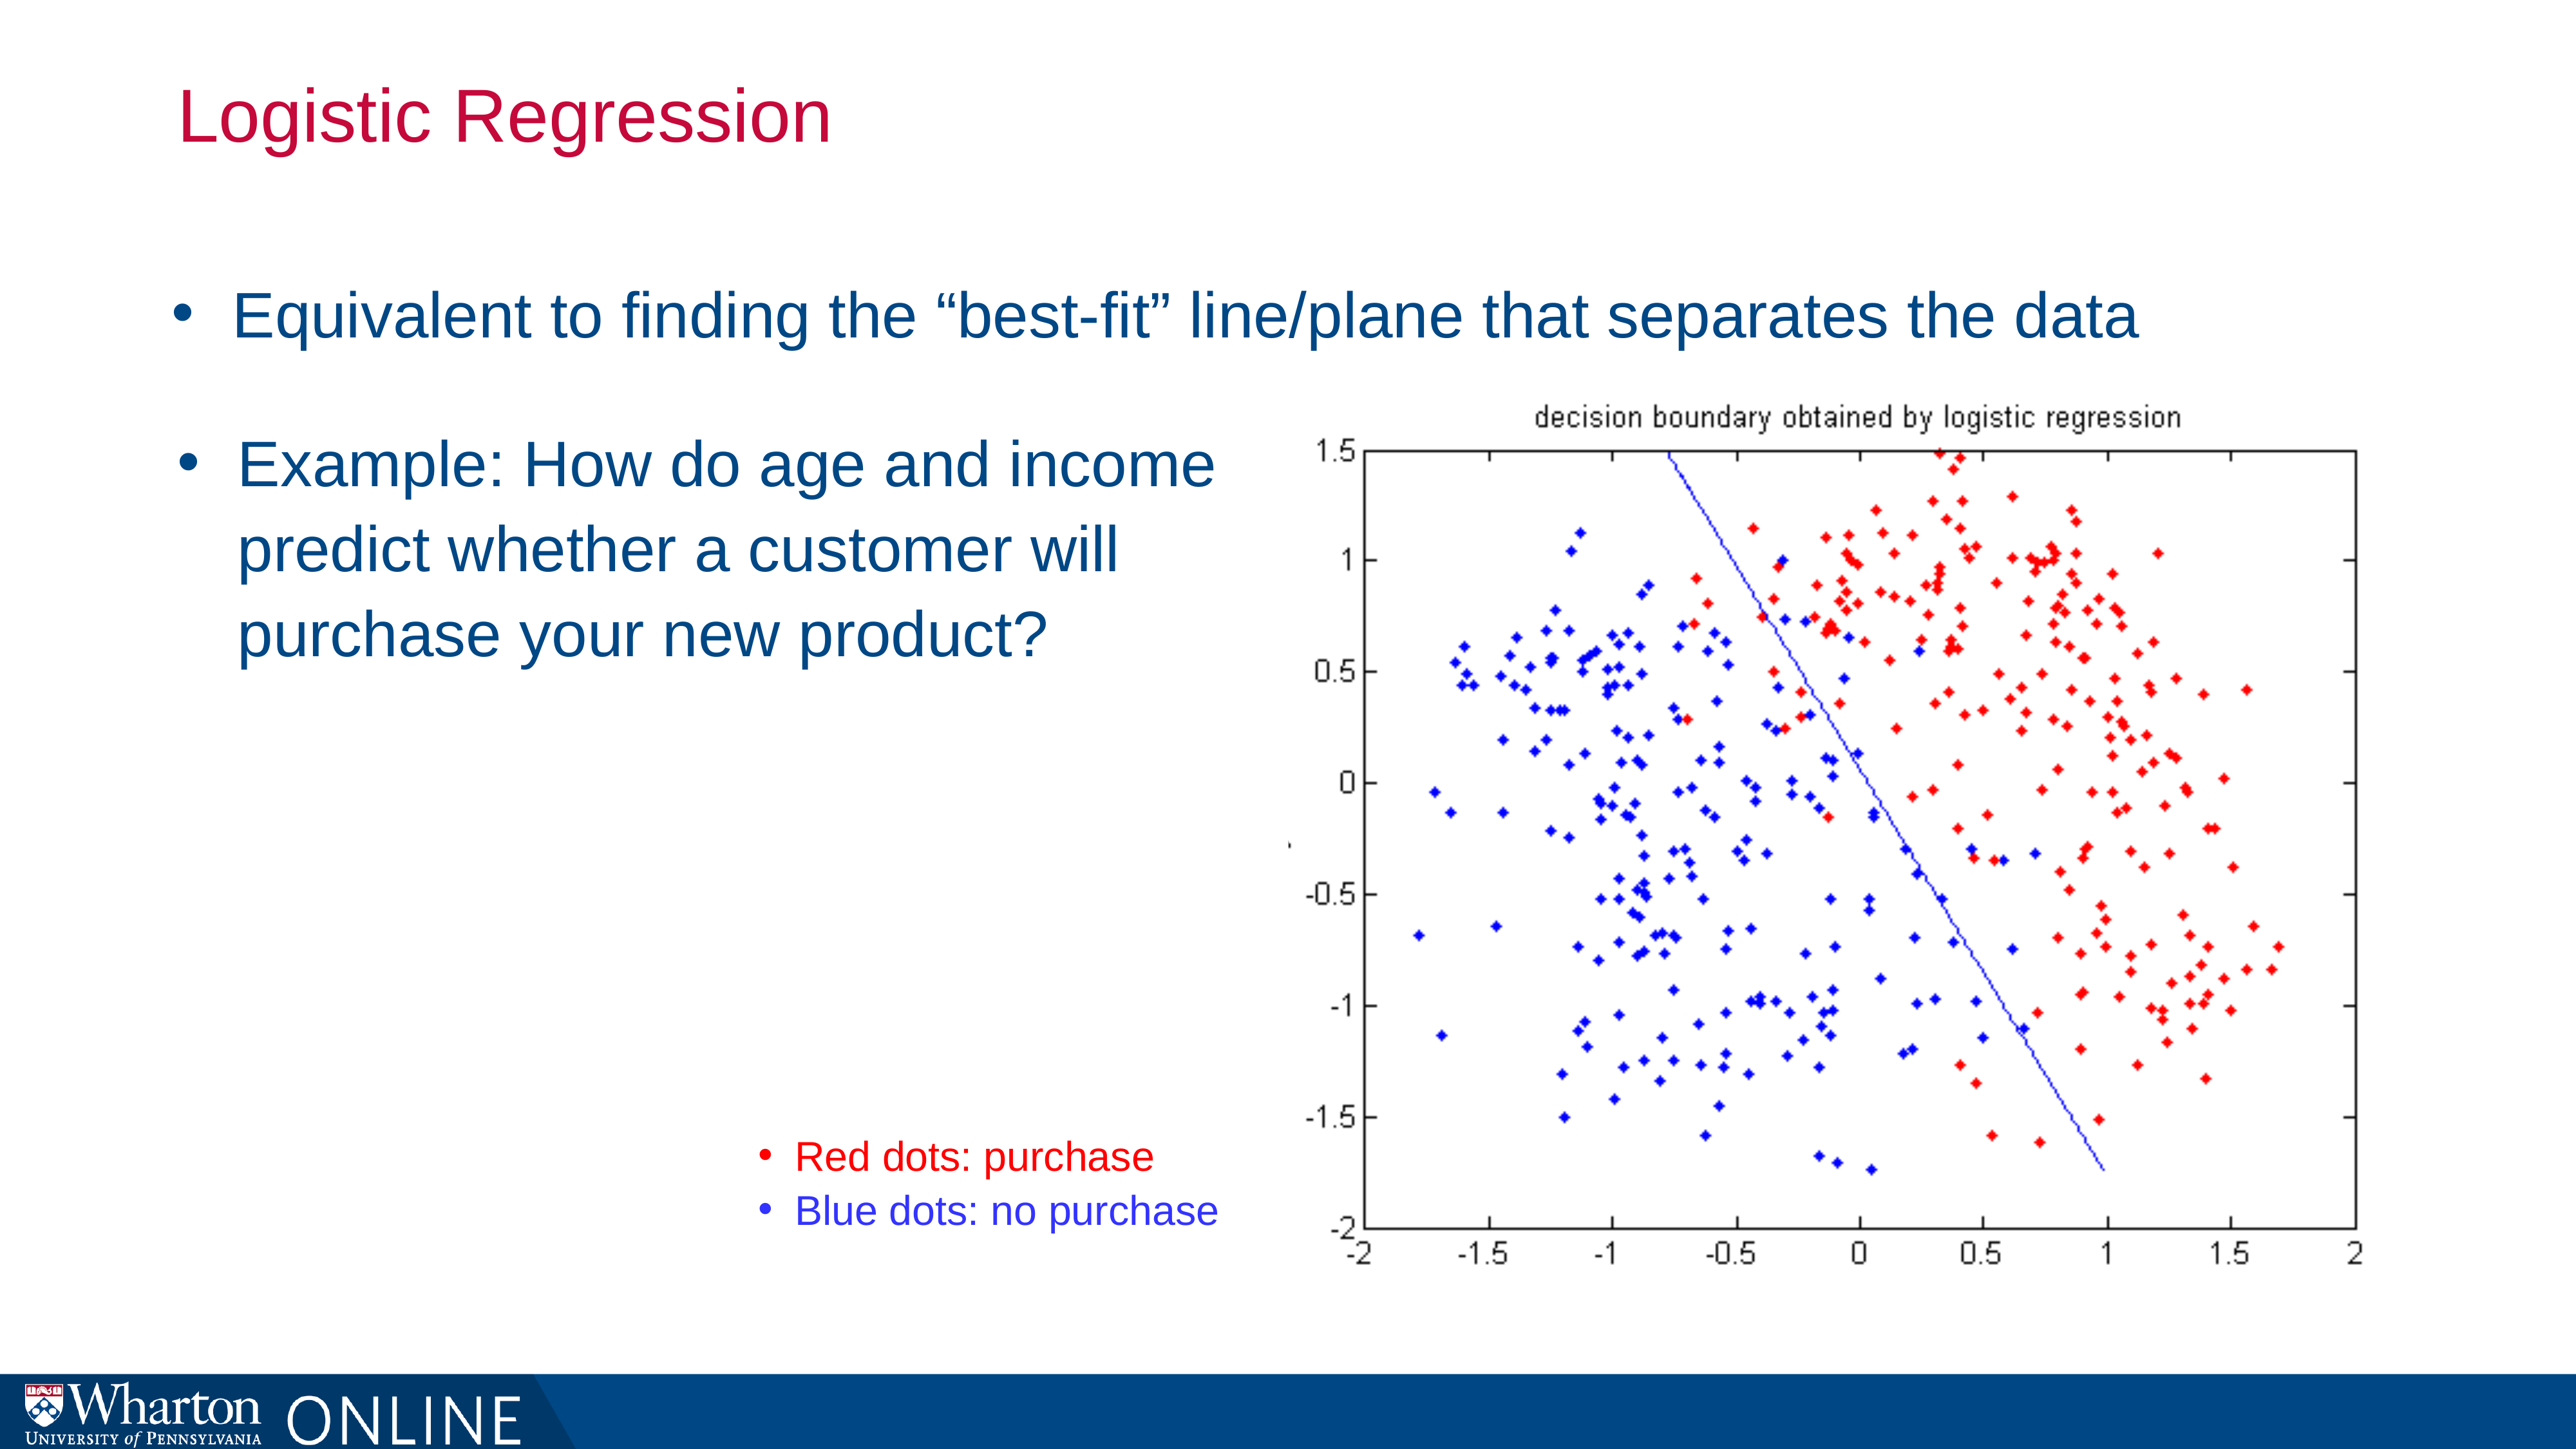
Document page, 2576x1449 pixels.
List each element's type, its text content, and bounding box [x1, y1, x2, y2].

title Logistic Regression [176, 77, 2400, 179]
text_box Equivalent to finding the “best-fit” line/plane that separates the data [171, 265, 2394, 437]
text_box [176, 378, 2407, 1275]
picture [25, 1381, 520, 1448]
